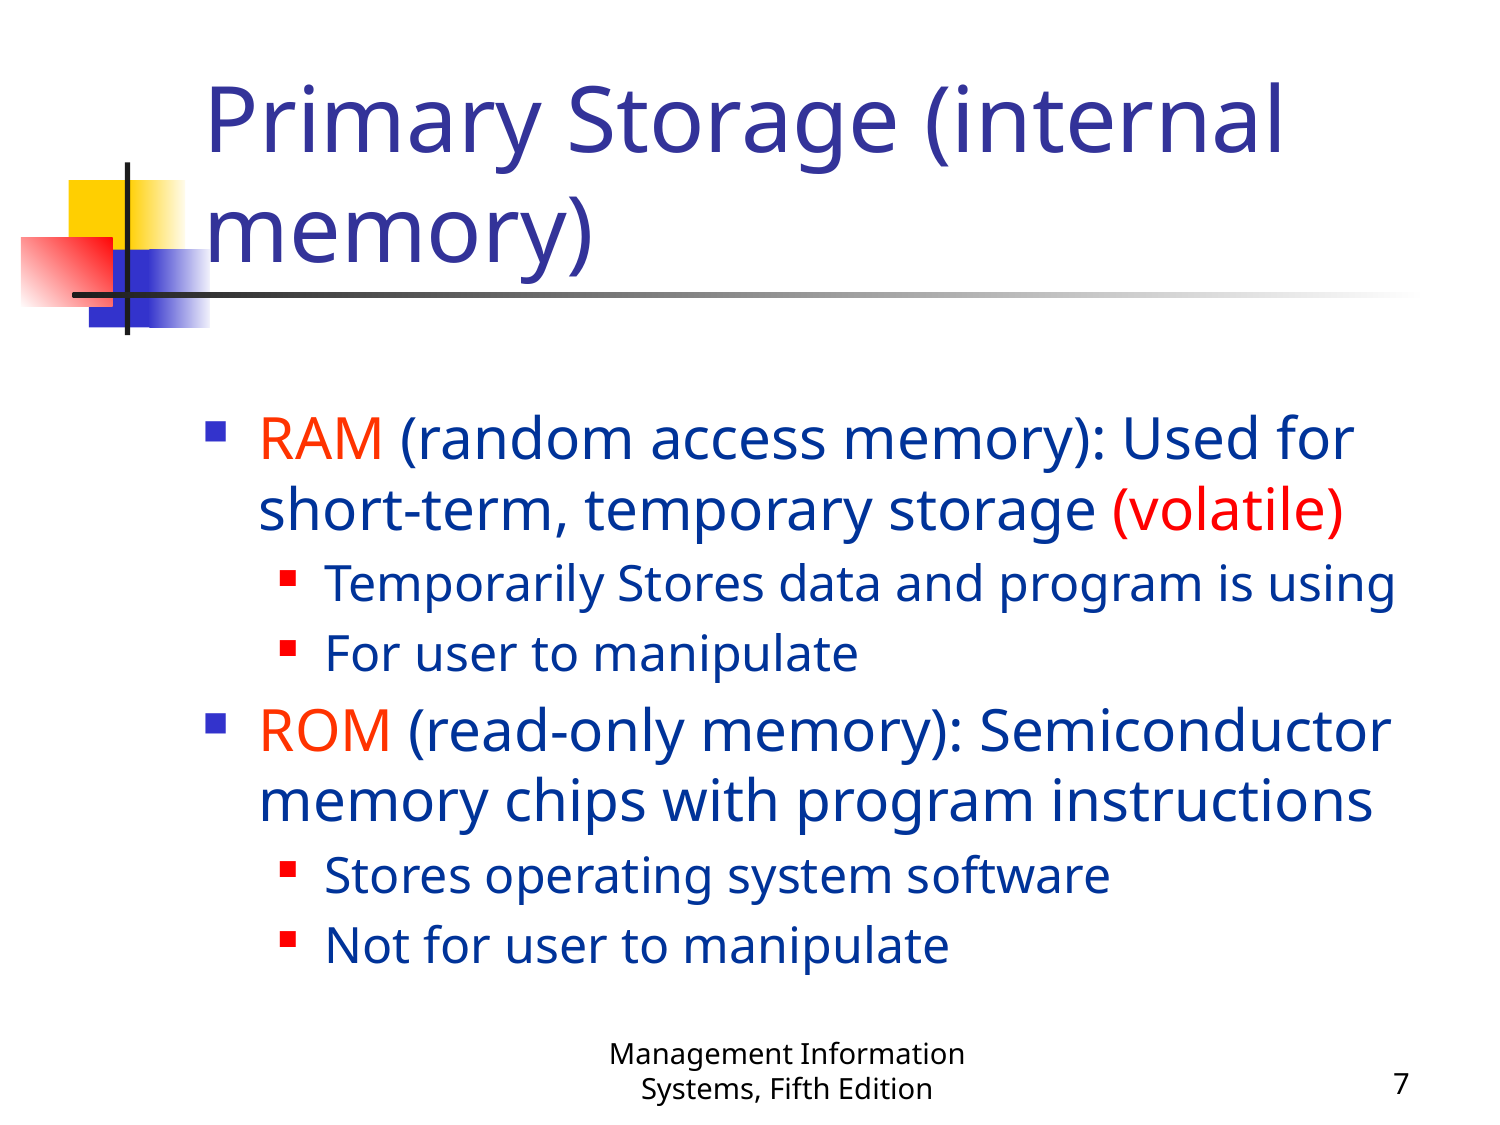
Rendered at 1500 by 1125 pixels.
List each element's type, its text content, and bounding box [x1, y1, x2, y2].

title Primary Storage (internal memory) [188, 101, 1468, 289]
footer Management Information Systems, Fifth Edition [549, 1037, 1026, 1113]
slide_number 7 [1112, 1037, 1426, 1113]
list RAM (random access memory): Used for short-term, temporary storage (volatile) Temporarily Stores data and program is using For user to manipulate ROM (read-only memory): Semiconductor memory chips with program instructions Stores operating system software Not for user to manipulate [187, 312, 1463, 988]
